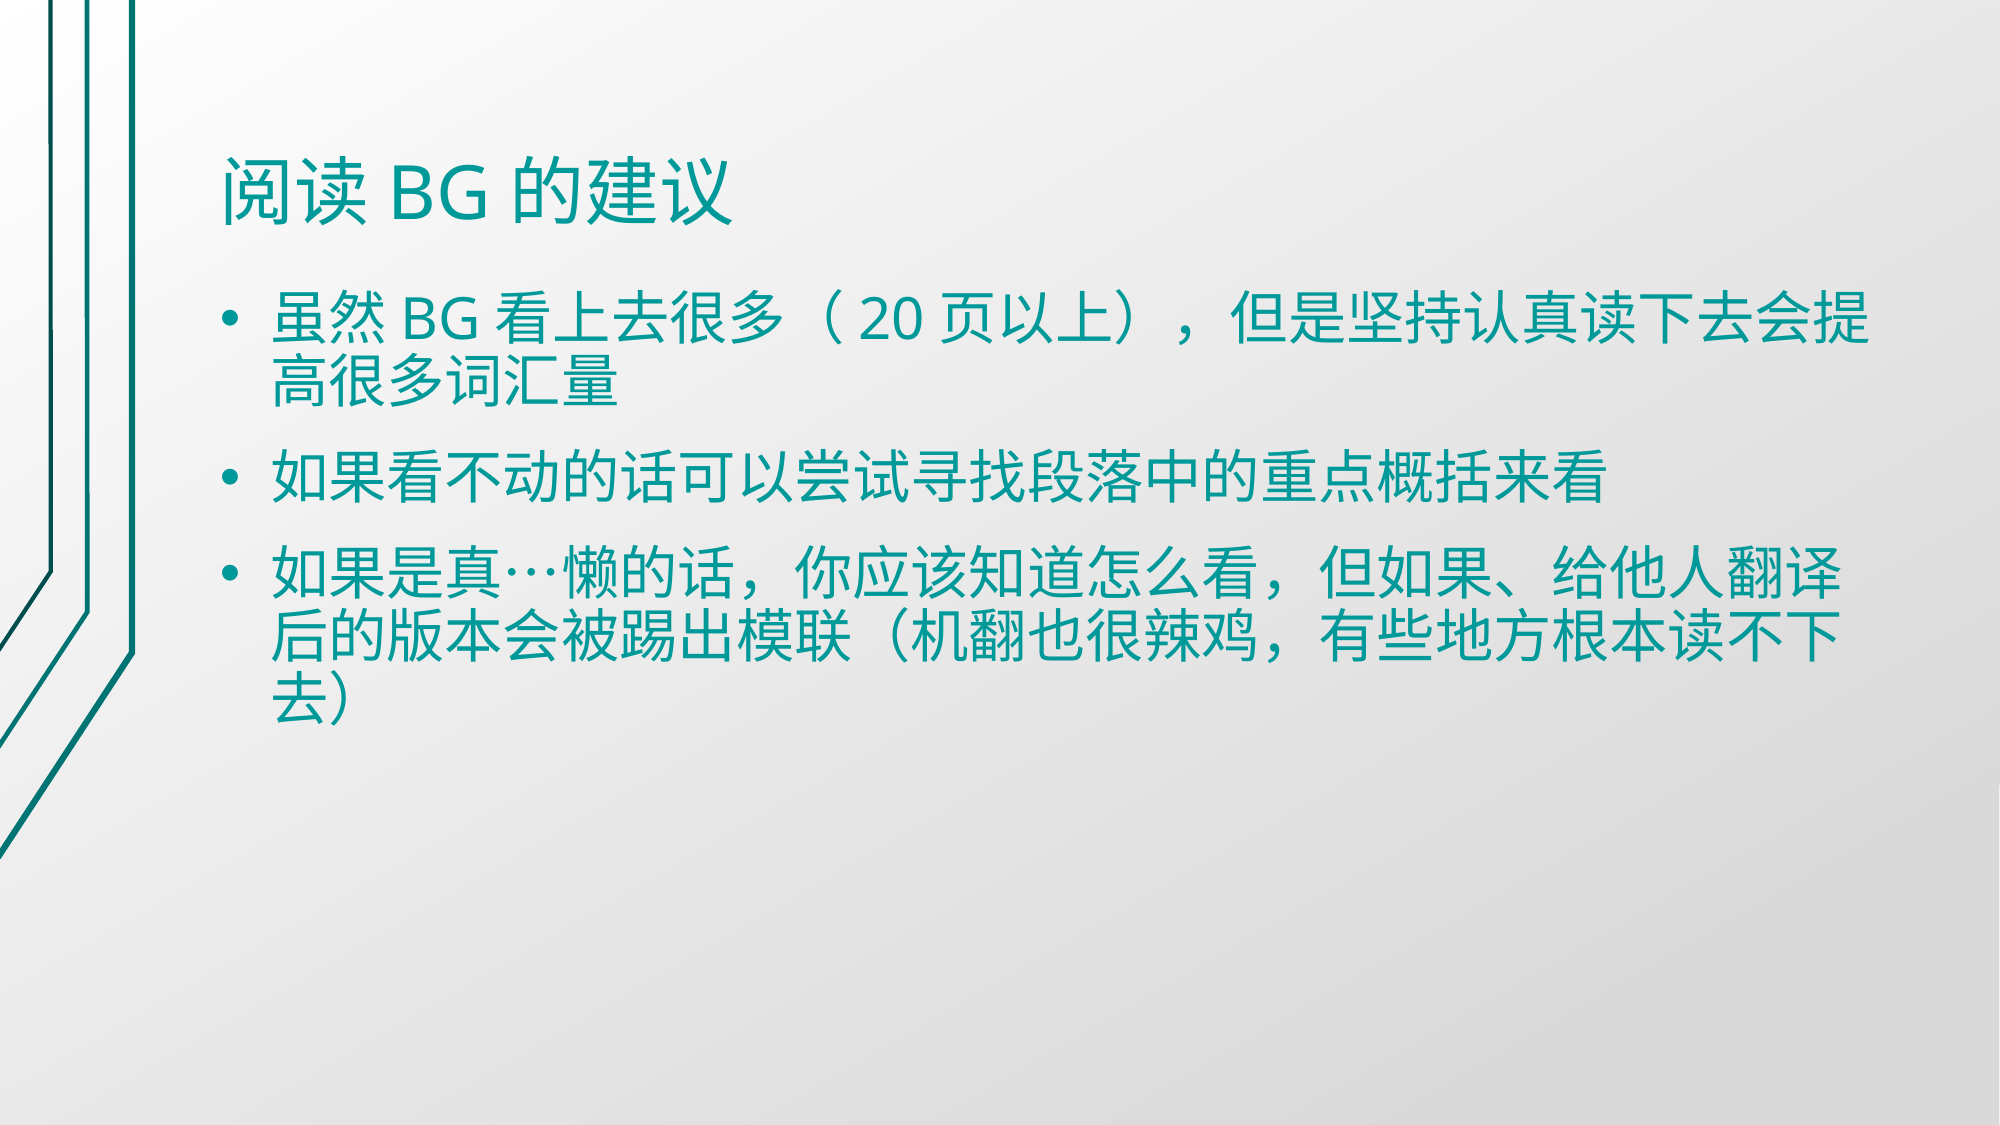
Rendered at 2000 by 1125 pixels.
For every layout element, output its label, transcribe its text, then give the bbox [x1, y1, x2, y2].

title 阅读BG的建议 [199, 45, 1900, 246]
list 虽然BG看上去很多（20页以上），但是坚持认真读下去会提高很多词汇量 如果看不动的话可以尝试寻找段落中的重点概括来看 如果是真…懒的话，你应该知道怎么看，但如果、给他人翻译后的版本会被踢出模联（机翻也很辣鸡，有些地方根本读不下去） [199, 279, 1900, 1012]
